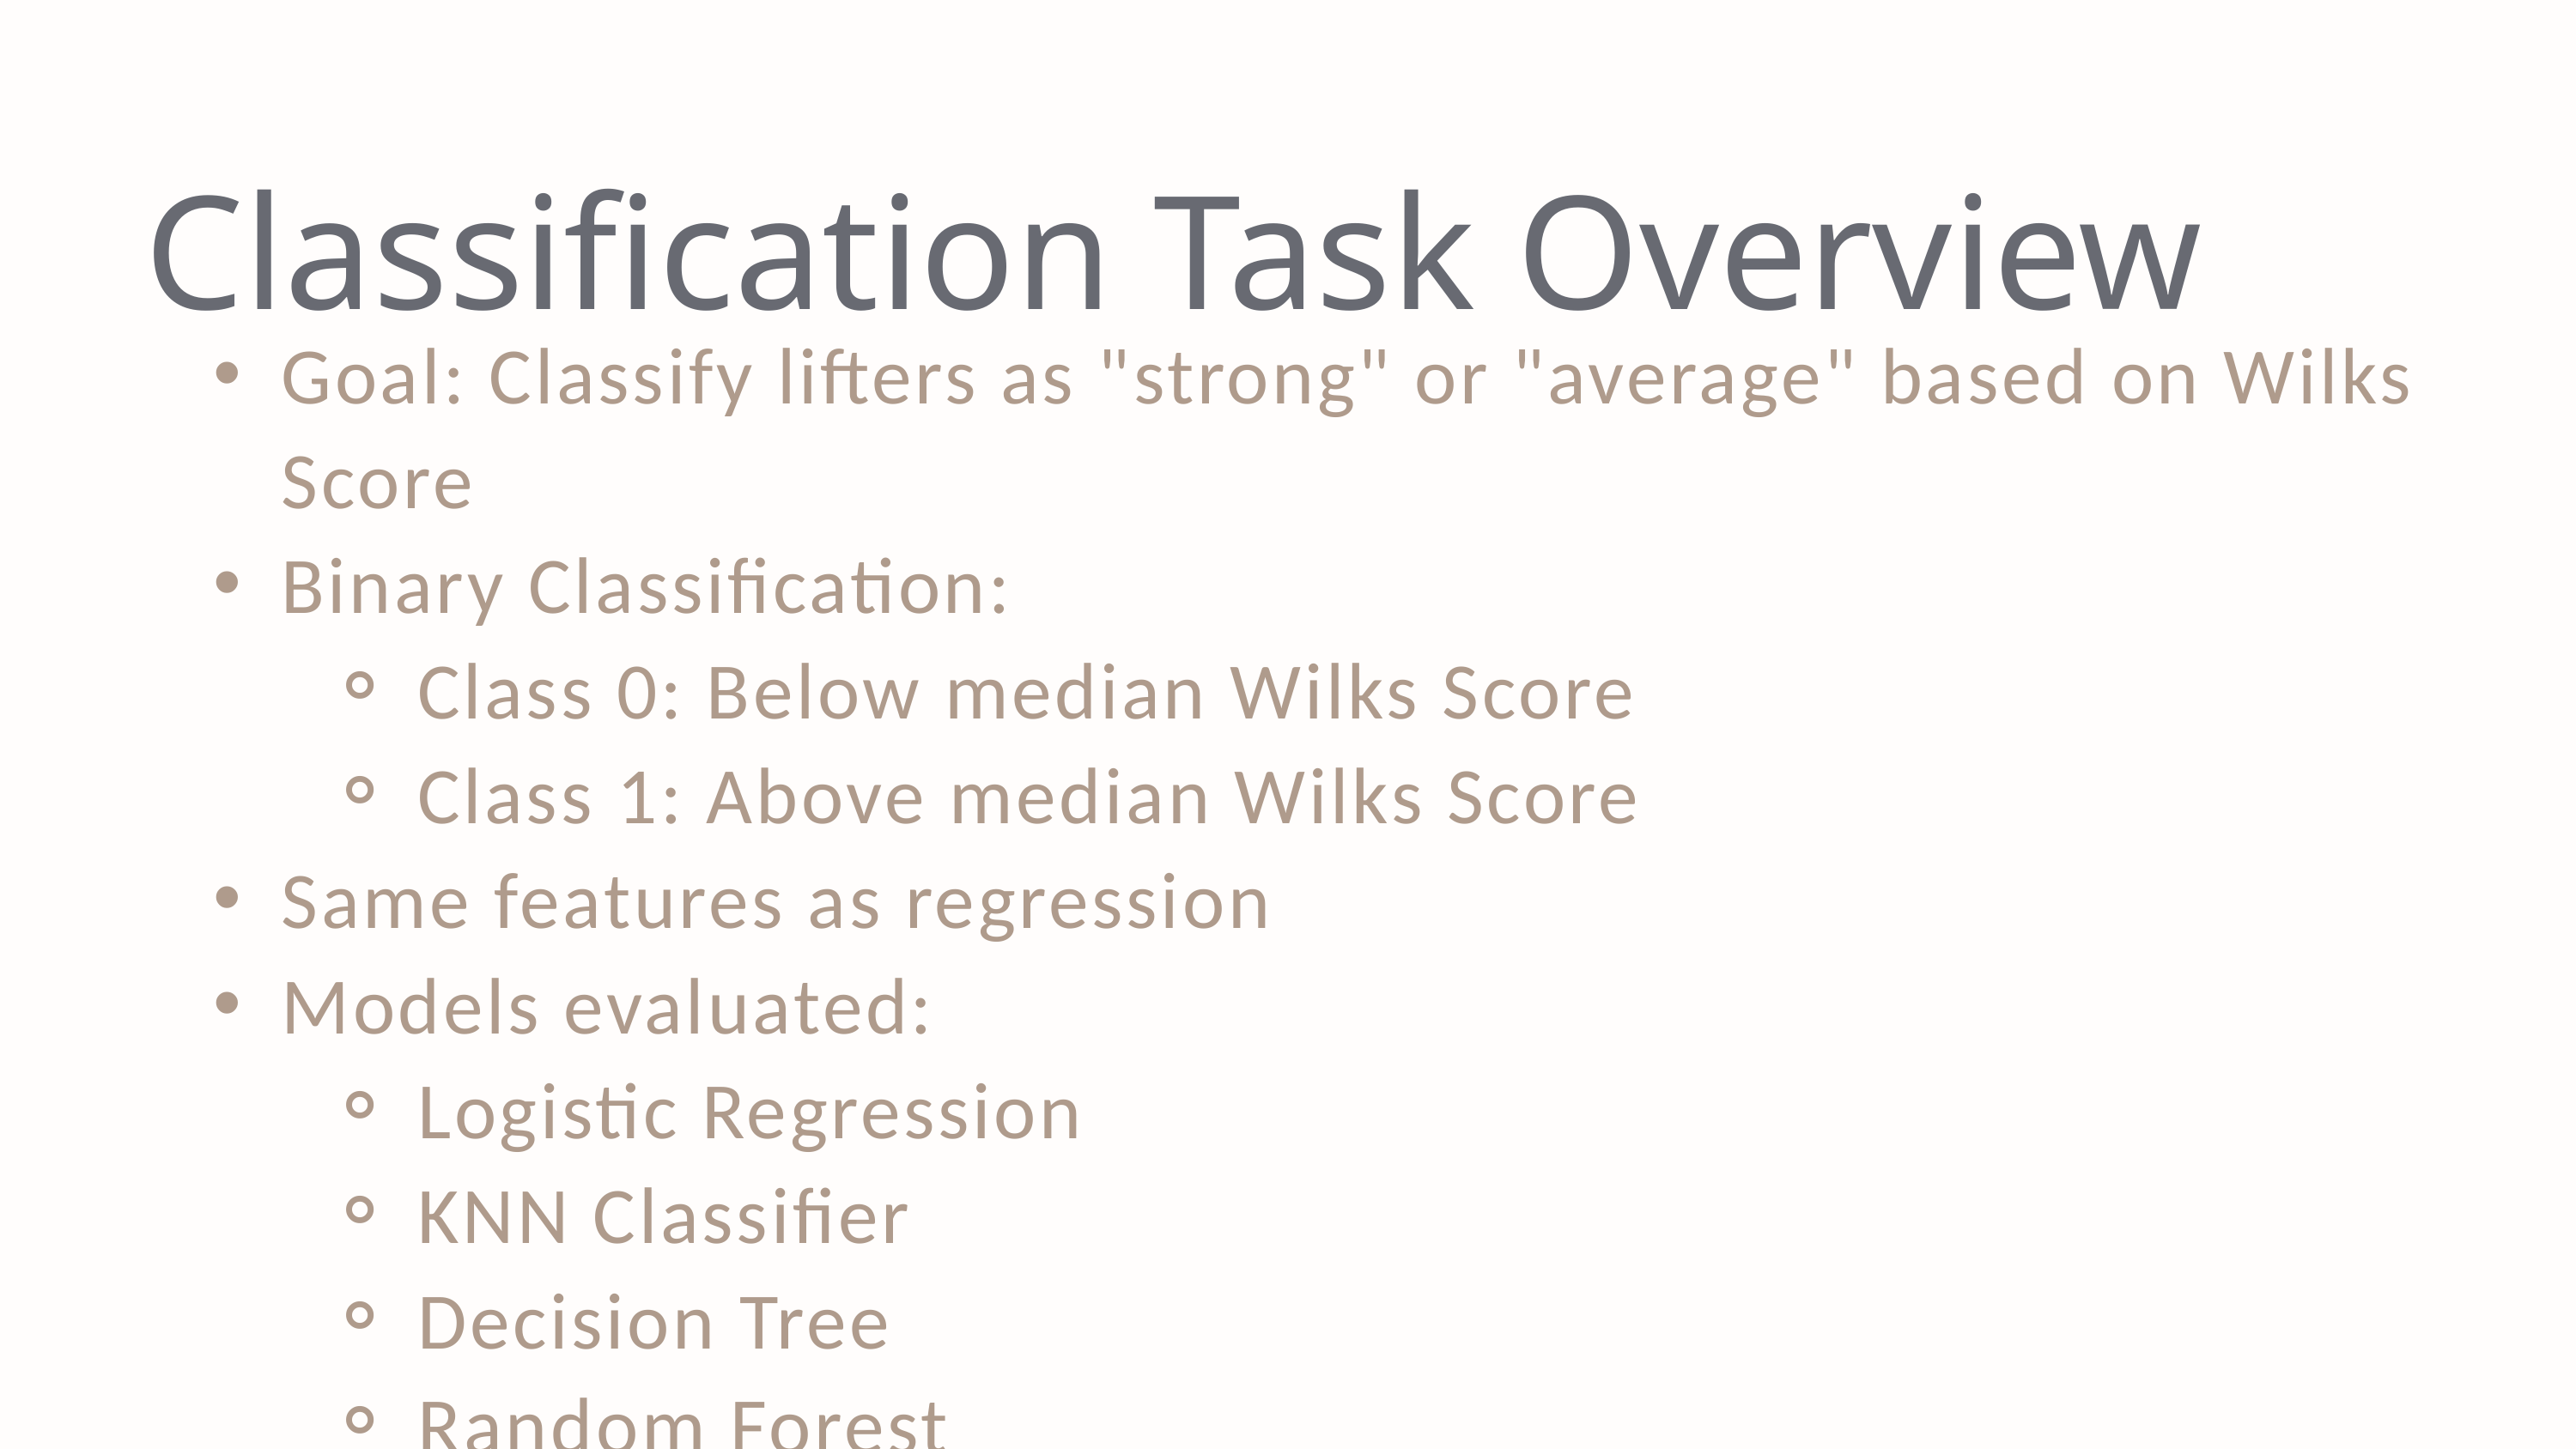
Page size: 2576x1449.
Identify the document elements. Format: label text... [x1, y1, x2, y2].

text_box Goal: Classify lifters as "strong" or "average" based on Wilks Score Binary Classification: Class 0: Below median Wilks Score Class 1: Above median Wilks Score Same features as regression Models evaluated: Logistic Regression KNN Classifier Decision Tree Random Forest [144, 314, 2537, 1449]
text_box Classification Task Overview [144, 120, 2527, 314]
